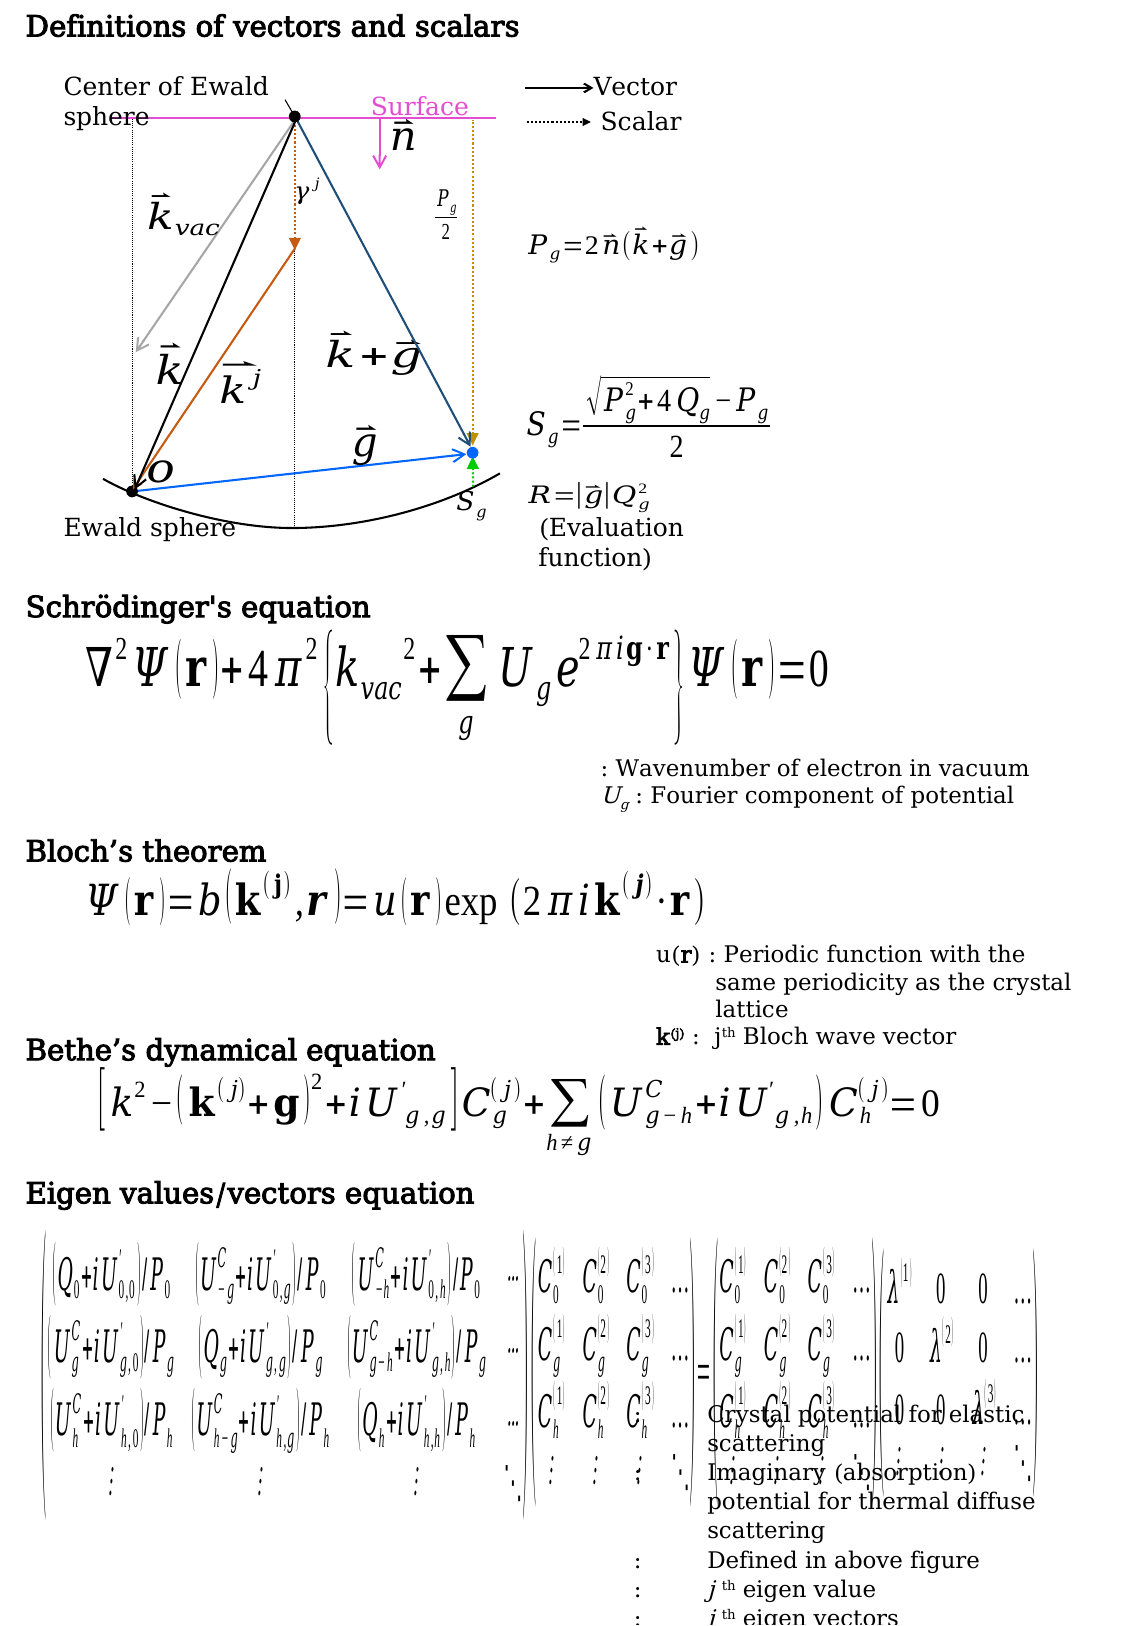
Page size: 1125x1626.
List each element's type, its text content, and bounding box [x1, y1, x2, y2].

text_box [48, 62, 788, 550]
text_box Bloch’s theorem [10, 824, 287, 875]
text_box Schrödinger's equation [10, 580, 611, 631]
text_box Eigen values/vectors equation [10, 1166, 597, 1217]
text_box u(r) : Periodic function with the same periodicity as the crystal lattice k(j) : jth Bloch wave vector [641, 932, 1105, 1057]
text_box Bethe’s dynamical equation [10, 1023, 597, 1074]
text_box Definitions of vectors and scalars [10, 0, 597, 50]
